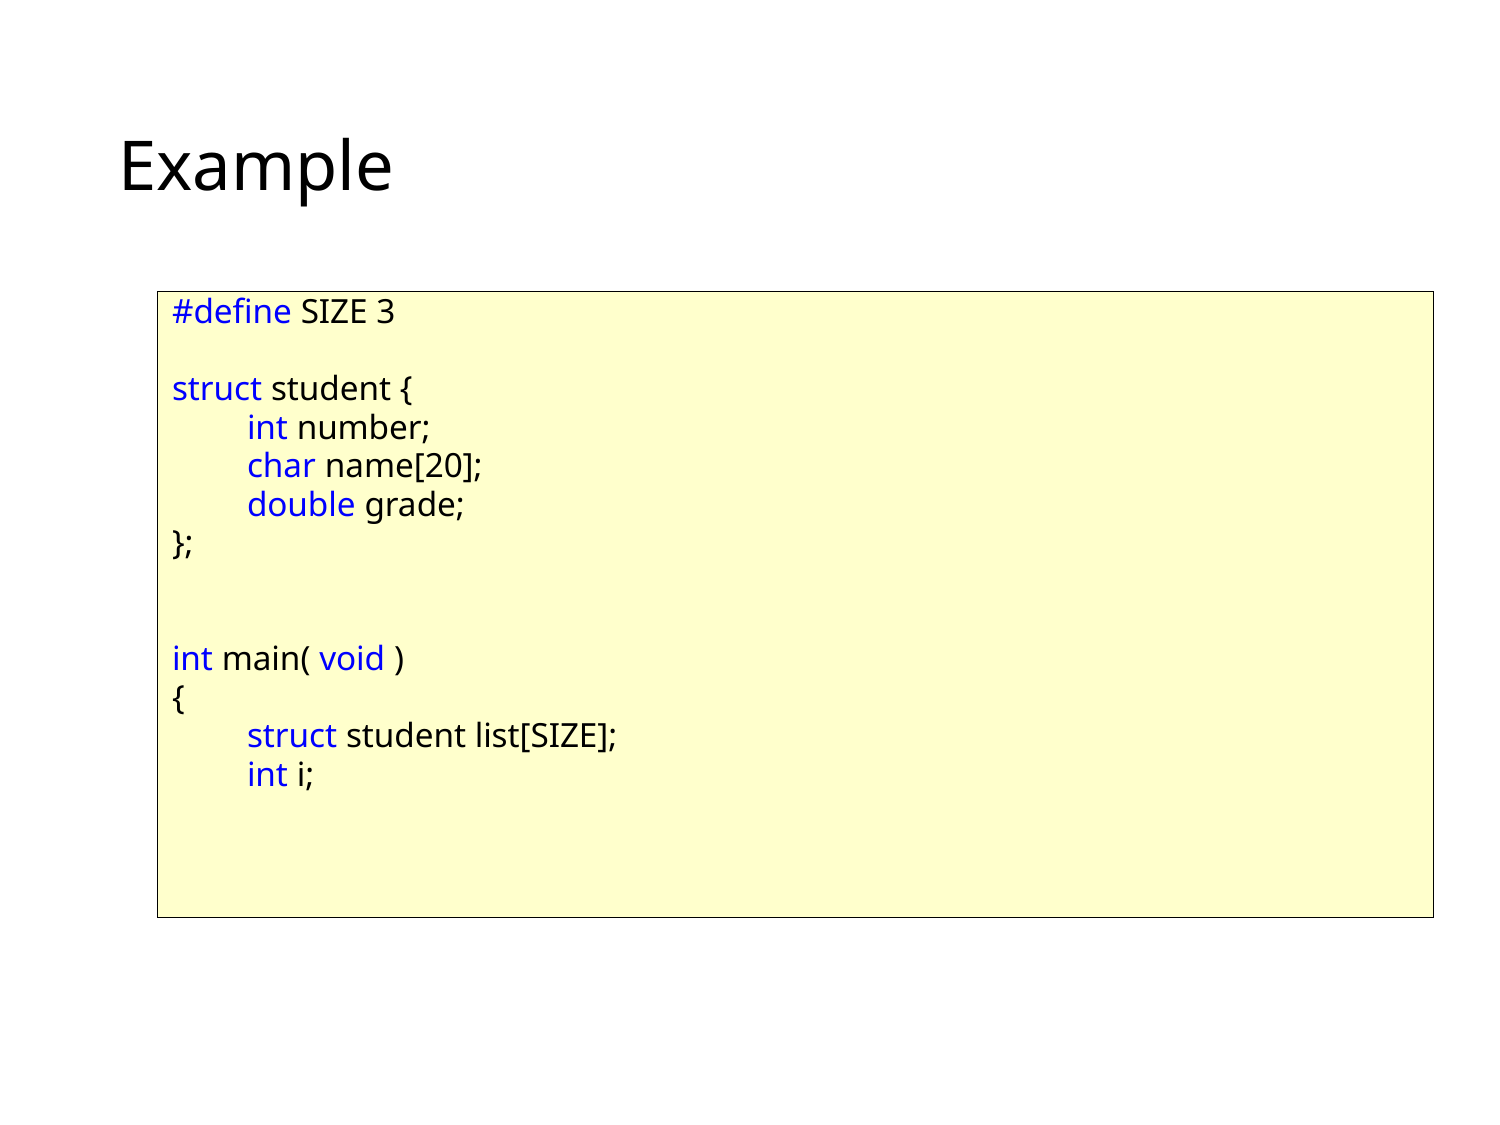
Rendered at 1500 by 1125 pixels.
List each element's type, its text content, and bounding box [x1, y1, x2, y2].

text_box #define SIZE 3 struct student { int number; char name[20]; double grade; }; int main( void ) { struct student list[SIZE]; int i; [157, 290, 1434, 362]
title Example [103, 59, 1397, 278]
text_box #define SIZE 3 struct student { int number; char name[20]; double grade; }; int main( void ) { struct student list[SIZE]; int i; [157, 364, 1434, 917]
